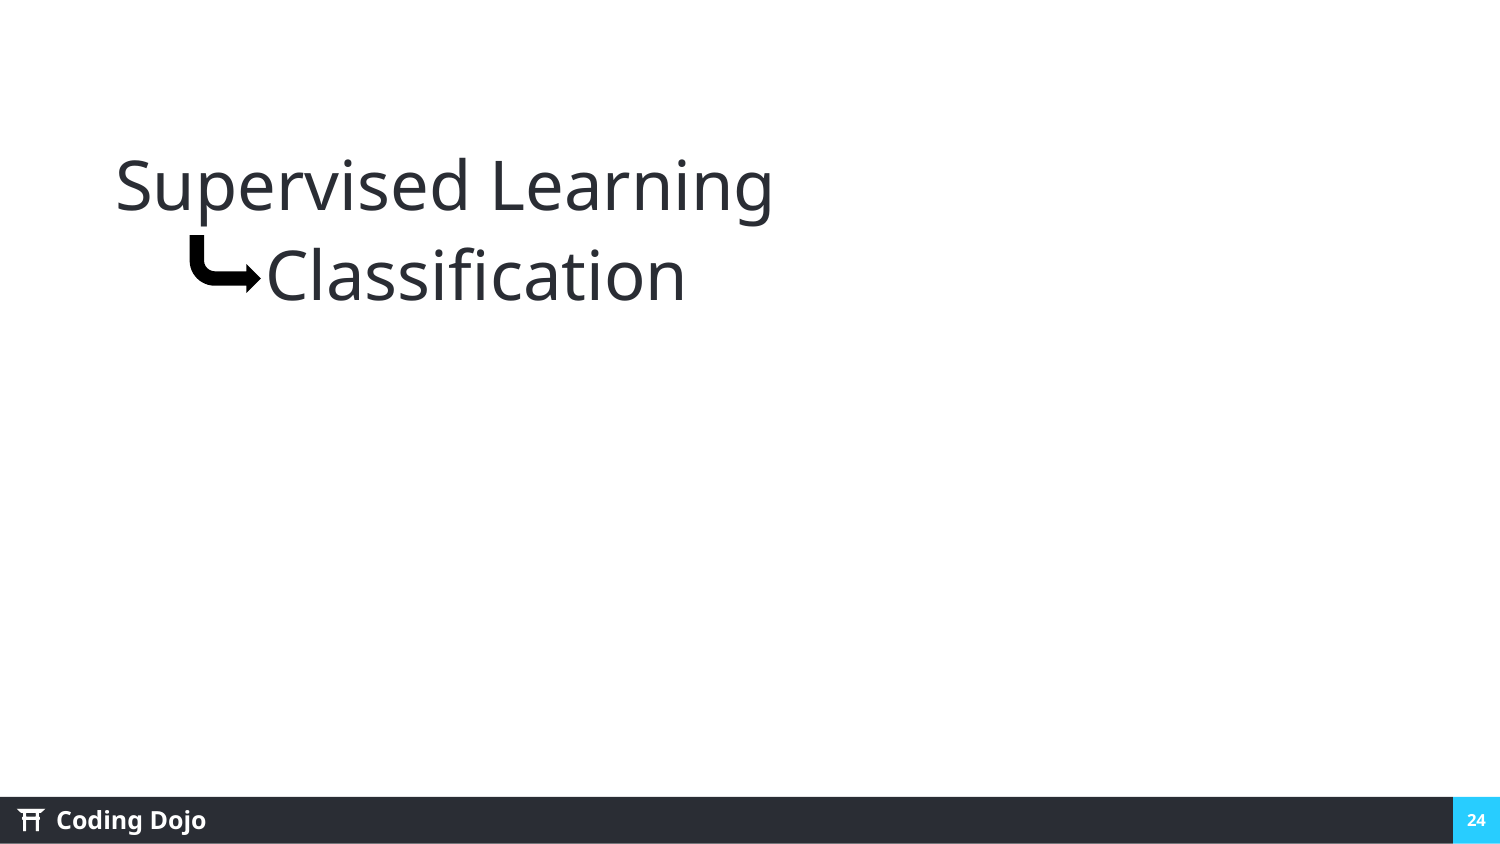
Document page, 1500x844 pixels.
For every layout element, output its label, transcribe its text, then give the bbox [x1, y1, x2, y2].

picture [15, 804, 47, 836]
text_box [189, 235, 261, 293]
title Supervised Learning Classification [103, 140, 1397, 327]
